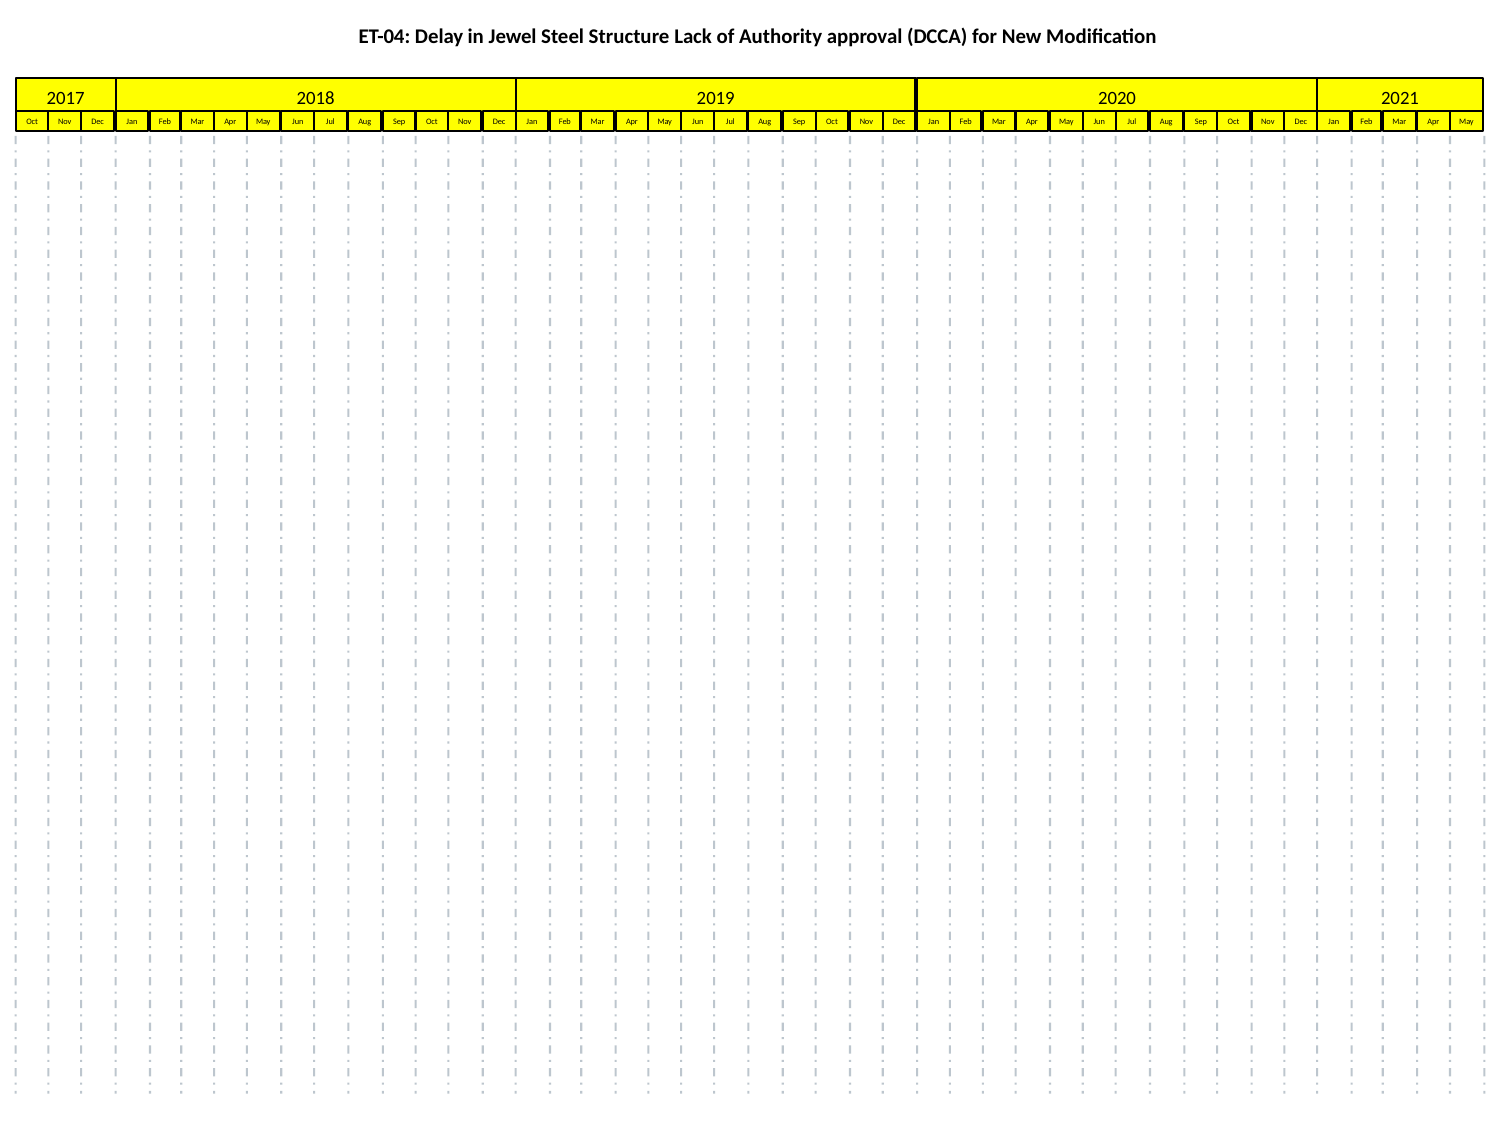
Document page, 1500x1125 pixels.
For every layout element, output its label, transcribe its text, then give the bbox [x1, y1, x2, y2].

text_box Apr [1015, 110, 1049, 132]
text_box Dec [1284, 110, 1317, 132]
text_box Jul [713, 110, 747, 132]
text_box Mar [982, 110, 1015, 132]
text_box 2020 [917, 78, 1317, 116]
text_box Oct [415, 110, 448, 132]
text_box Jan [917, 110, 950, 132]
text_box Oct [1217, 110, 1250, 132]
text_box May [648, 110, 681, 132]
text_box Feb [150, 110, 180, 132]
text_box Dec [882, 110, 916, 132]
text_box Aug [348, 110, 382, 132]
text_box 2021 [1317, 78, 1483, 116]
text_box Feb [1351, 110, 1382, 132]
text_box May [1449, 110, 1483, 132]
text_box Jun [1082, 110, 1115, 132]
text_box Oct [15, 110, 48, 132]
text_box Feb [950, 110, 982, 132]
text_box Sep [782, 110, 815, 132]
text_box Dec [482, 110, 515, 132]
text_box Jan [515, 110, 549, 132]
text_box Sep [382, 110, 415, 132]
text_box Aug [748, 110, 782, 132]
text_box Oct [815, 110, 849, 132]
text_box Jul [1115, 110, 1149, 132]
text_box 2017 [15, 78, 115, 116]
text_box Nov [48, 110, 81, 132]
text_box May [246, 110, 280, 132]
text_box Nov [849, 110, 882, 132]
text_box Mar [581, 110, 614, 132]
text_box Dec [81, 110, 114, 132]
text_box Jun [681, 110, 713, 132]
text_box 2019 [515, 78, 916, 116]
text_box Sep [1184, 110, 1217, 132]
text_box Jan [115, 110, 149, 132]
text_box Jan [1317, 110, 1350, 132]
text_box Jul [313, 110, 347, 132]
text_box Apr [1417, 110, 1449, 132]
text_box Apr [615, 110, 648, 132]
text_box Feb [549, 110, 580, 132]
text_box Mar [1382, 110, 1416, 132]
text_box ET-04: Delay in Jewel Steel Structure Lack of Authority approval (DCCA) for New Modification [15, 15, 1500, 56]
text_box Mar [181, 110, 214, 132]
text_box Apr [214, 110, 246, 132]
text_box 2018 [115, 78, 515, 116]
text_box Nov [448, 110, 482, 132]
text_box May [1049, 110, 1082, 132]
text_box Nov [1251, 110, 1284, 132]
text_box Jun [281, 110, 313, 132]
text_box Aug [1149, 110, 1183, 132]
